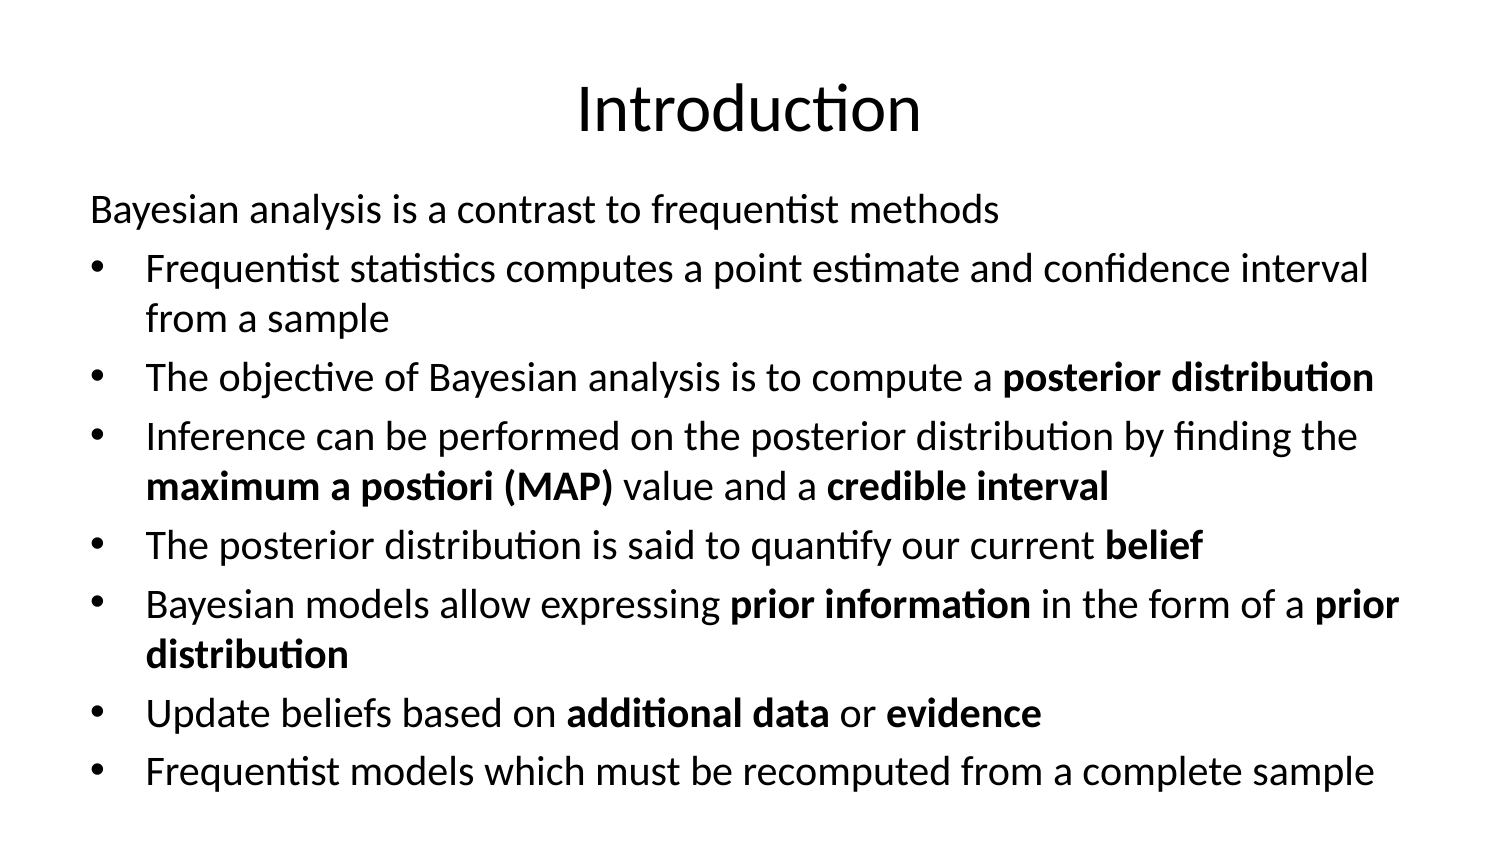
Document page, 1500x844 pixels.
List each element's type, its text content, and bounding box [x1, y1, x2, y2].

list Bayesian analysis is a contrast to frequentist methods Frequentist statistics computes a point estimate and confidence interval from a sample The objective of Bayesian analysis is to compute a posterior distribution Inference can be performed on the posterior distribution by finding the maximum a postiori (MAP) value and a credible interval The posterior distribution is said to quantify our current belief Bayesian models allow expressing prior information in the form of a prior distribution Update beliefs based on additional data or evidence Frequentist models which must be recomputed from a complete sample [75, 174, 1425, 810]
title Introduction [75, 33, 1425, 174]
